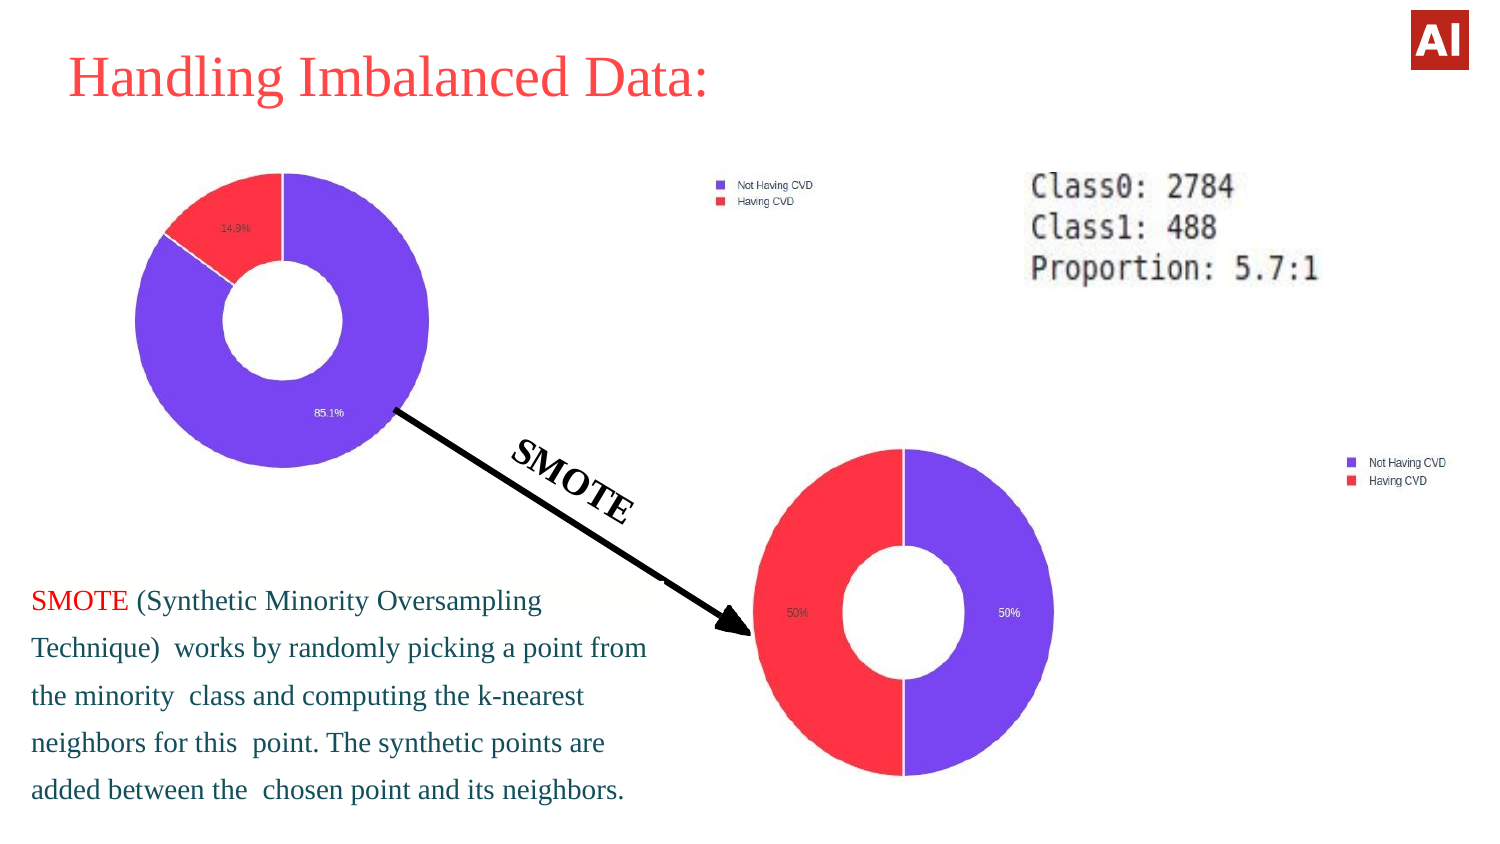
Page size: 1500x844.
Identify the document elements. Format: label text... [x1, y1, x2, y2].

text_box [128, 167, 1452, 800]
picture [1411, 10, 1469, 70]
text_box SMOTE (Synthetic Minority Oversampling Technique) works by randomly picking a point from the minority class and computing the k-nearest neighbors for this point. The synthetic points are added between the chosen point and its neighbors. [28, 567, 127, 806]
title Handling Imbalanced Data: [66, 35, 712, 179]
